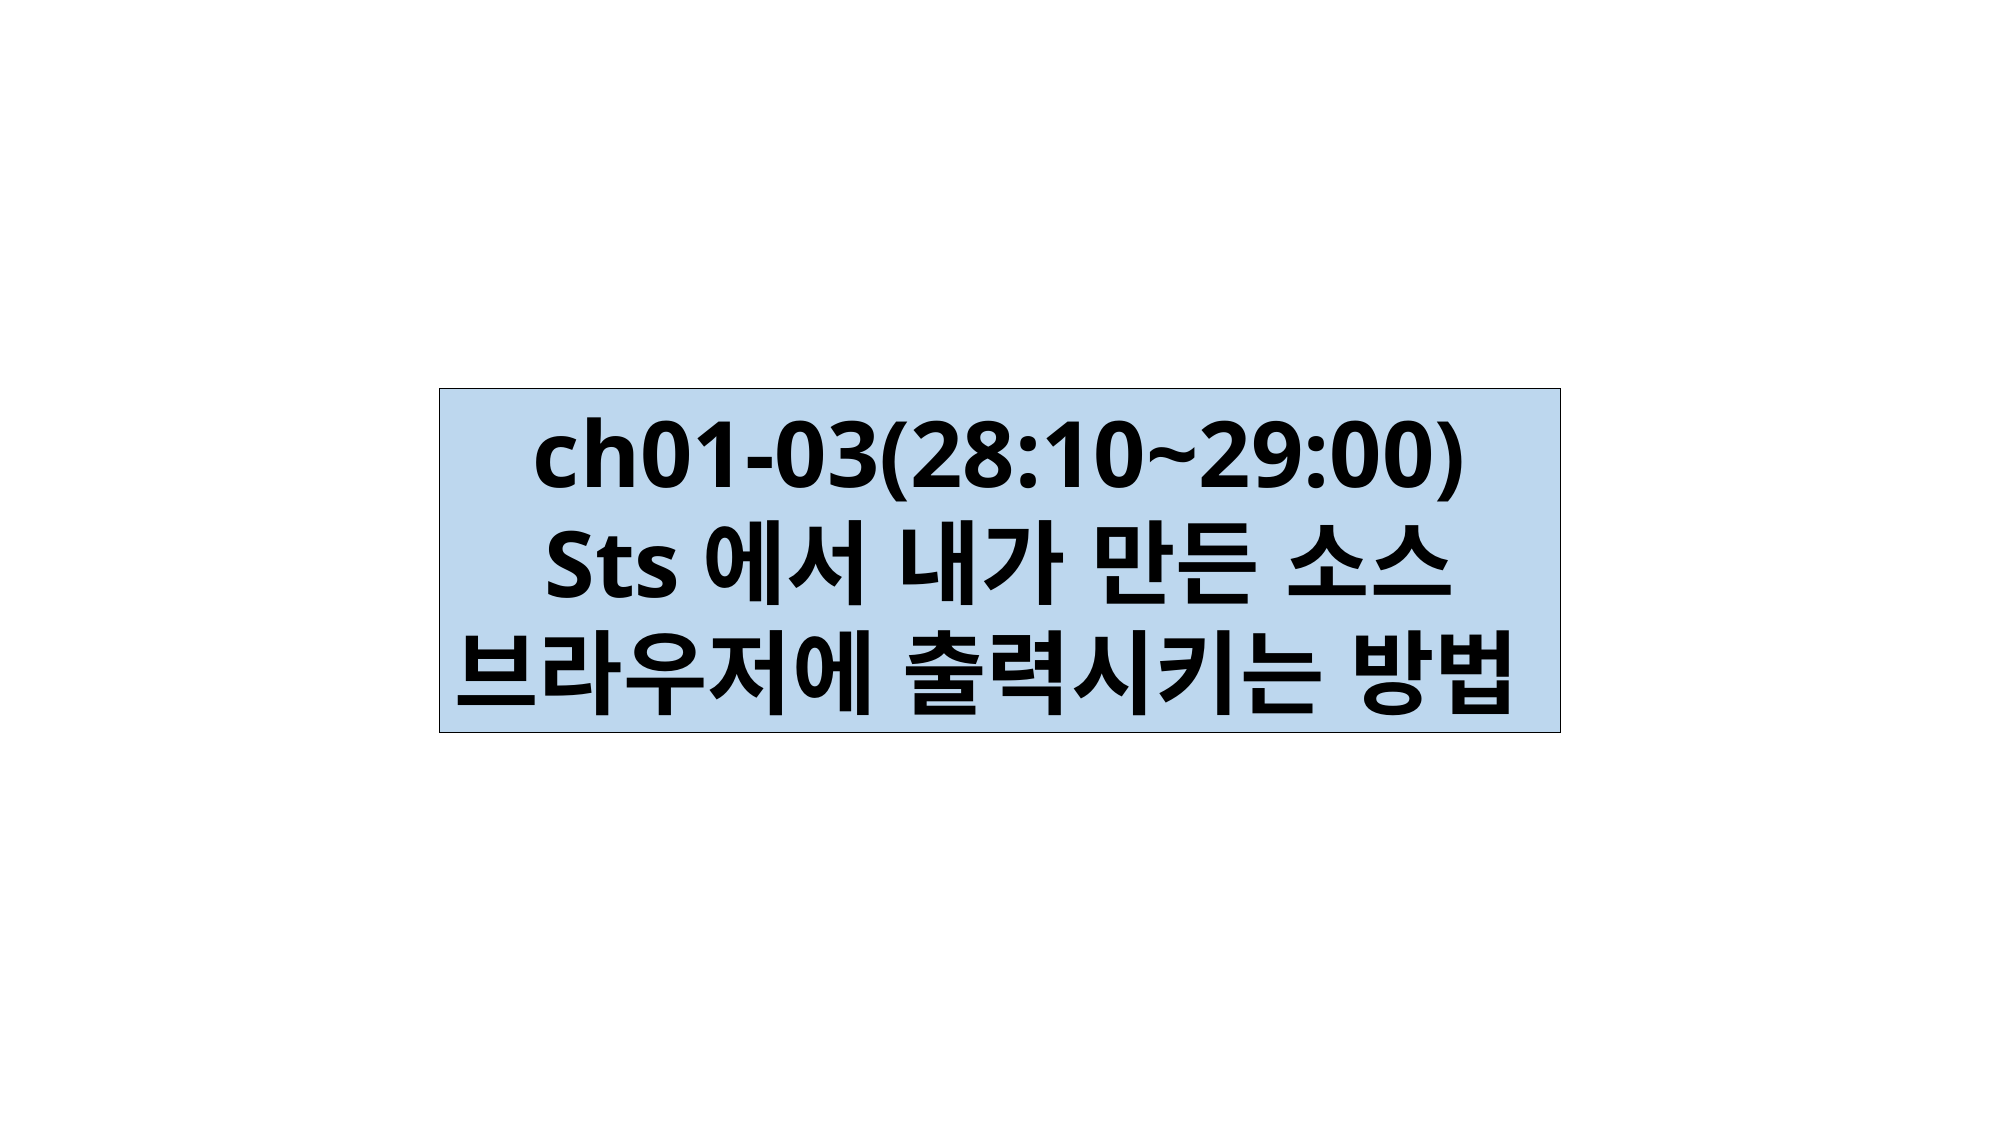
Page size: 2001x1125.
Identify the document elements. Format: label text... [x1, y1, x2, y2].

text_box ch01-03(28:10~29:00) Sts에서 내가 만든 소스 브라우저에 출력시키는 방법 [439, 388, 1561, 733]
